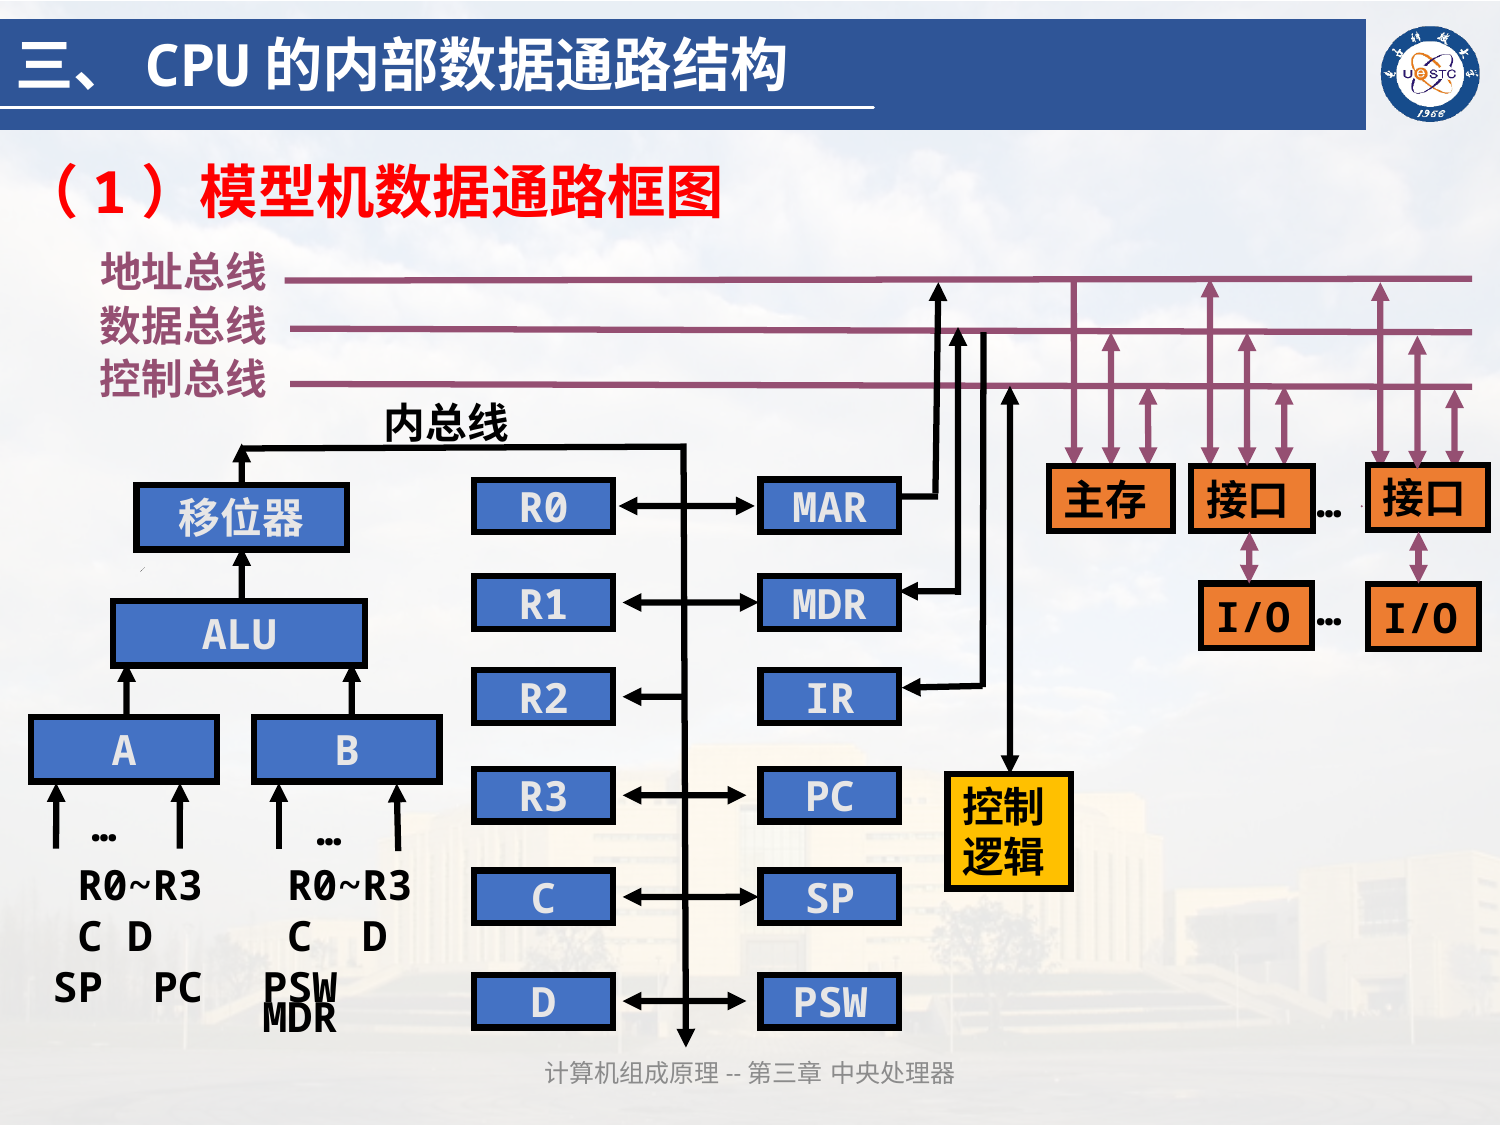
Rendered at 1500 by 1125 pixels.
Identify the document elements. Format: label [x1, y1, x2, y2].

picture [0, 0, 1500, 1125]
text_box [31, 238, 1488, 1048]
